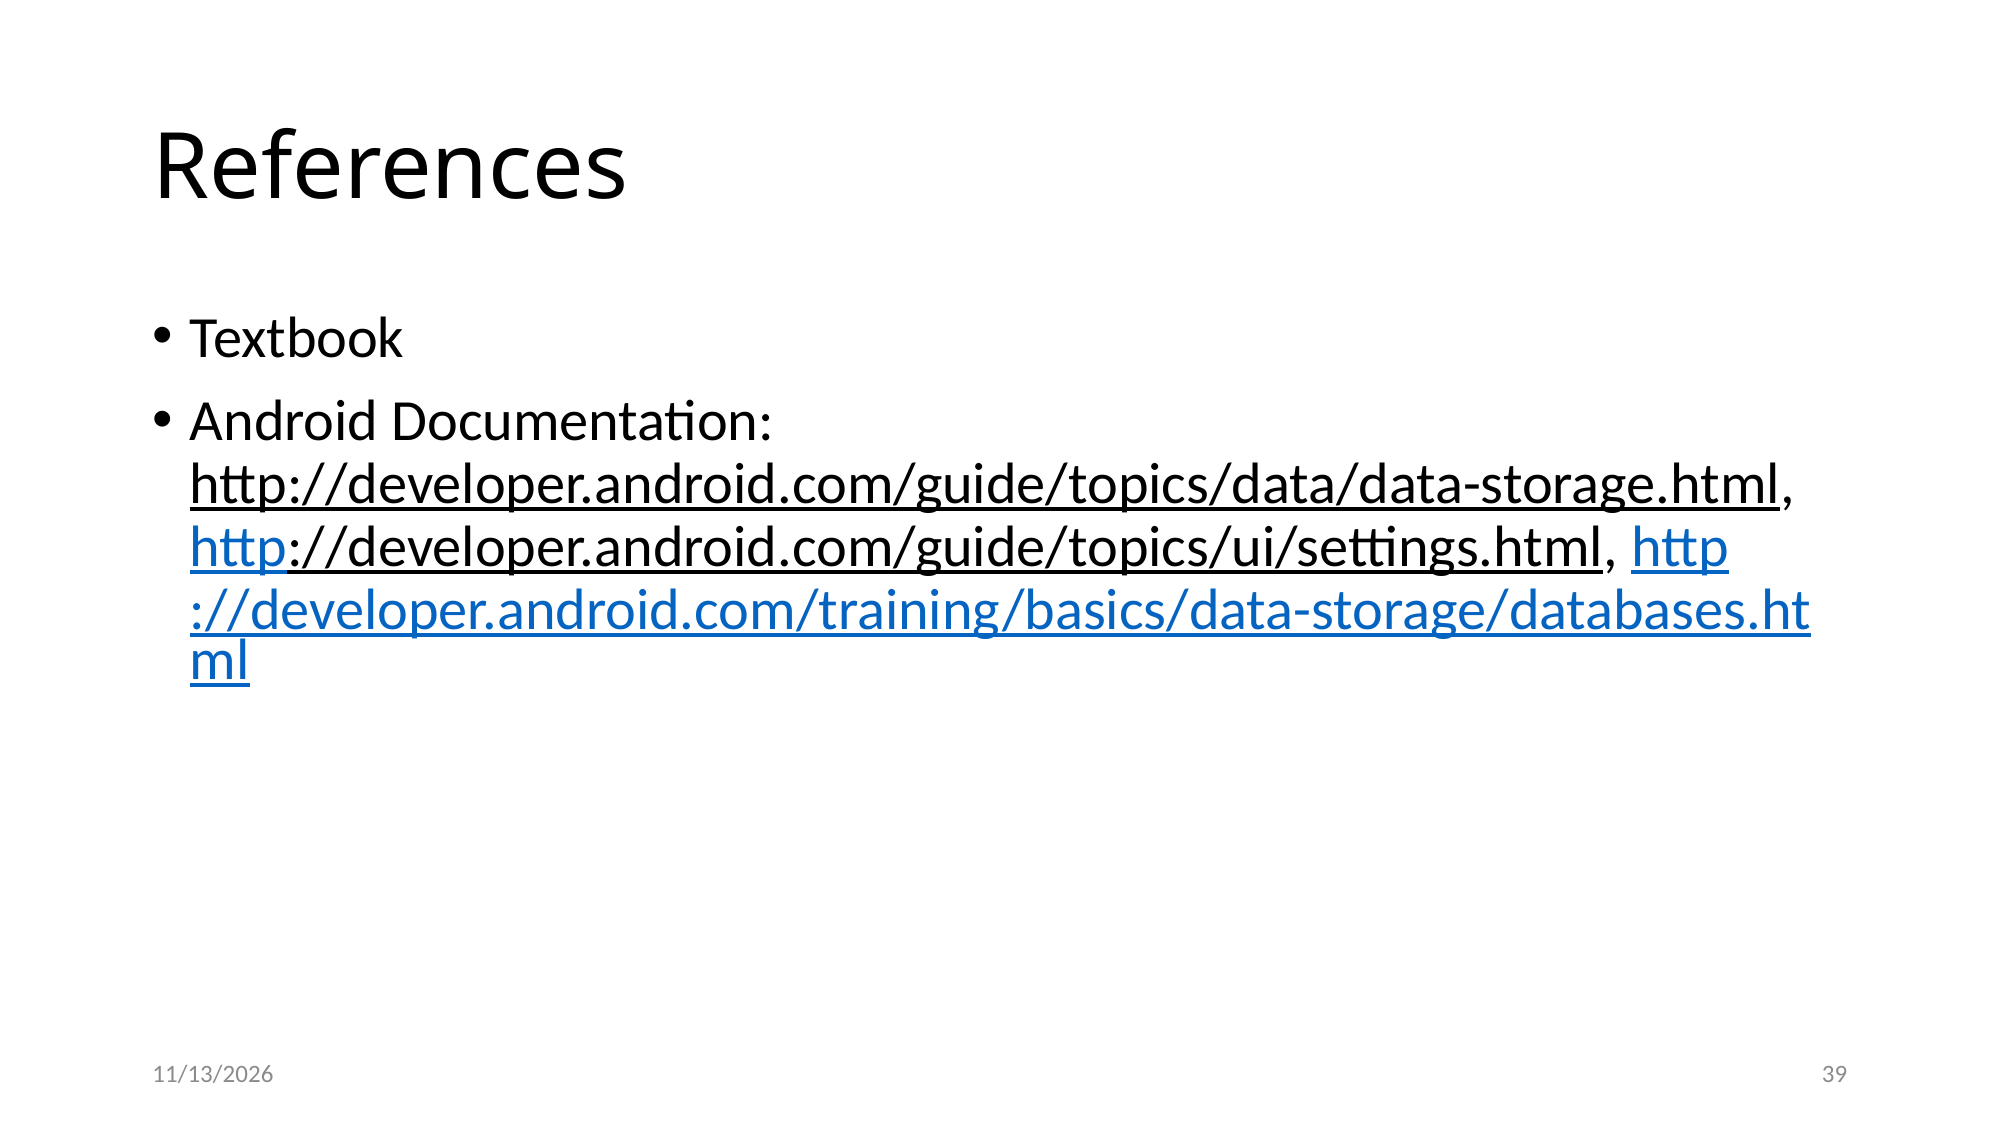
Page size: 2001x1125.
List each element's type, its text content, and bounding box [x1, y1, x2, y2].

title References [137, 59, 1863, 278]
list Textbook Android Documentation: http://developer.android.com/guide/topics/data/data-storage.html, http://developer.android.com/guide/topics/ui/settings.html, http://developer.android.com/training/basics/data-storage/databases.html [137, 299, 1863, 1014]
slide_number 39 [1412, 1042, 1863, 1103]
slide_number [137, 1042, 588, 1103]
